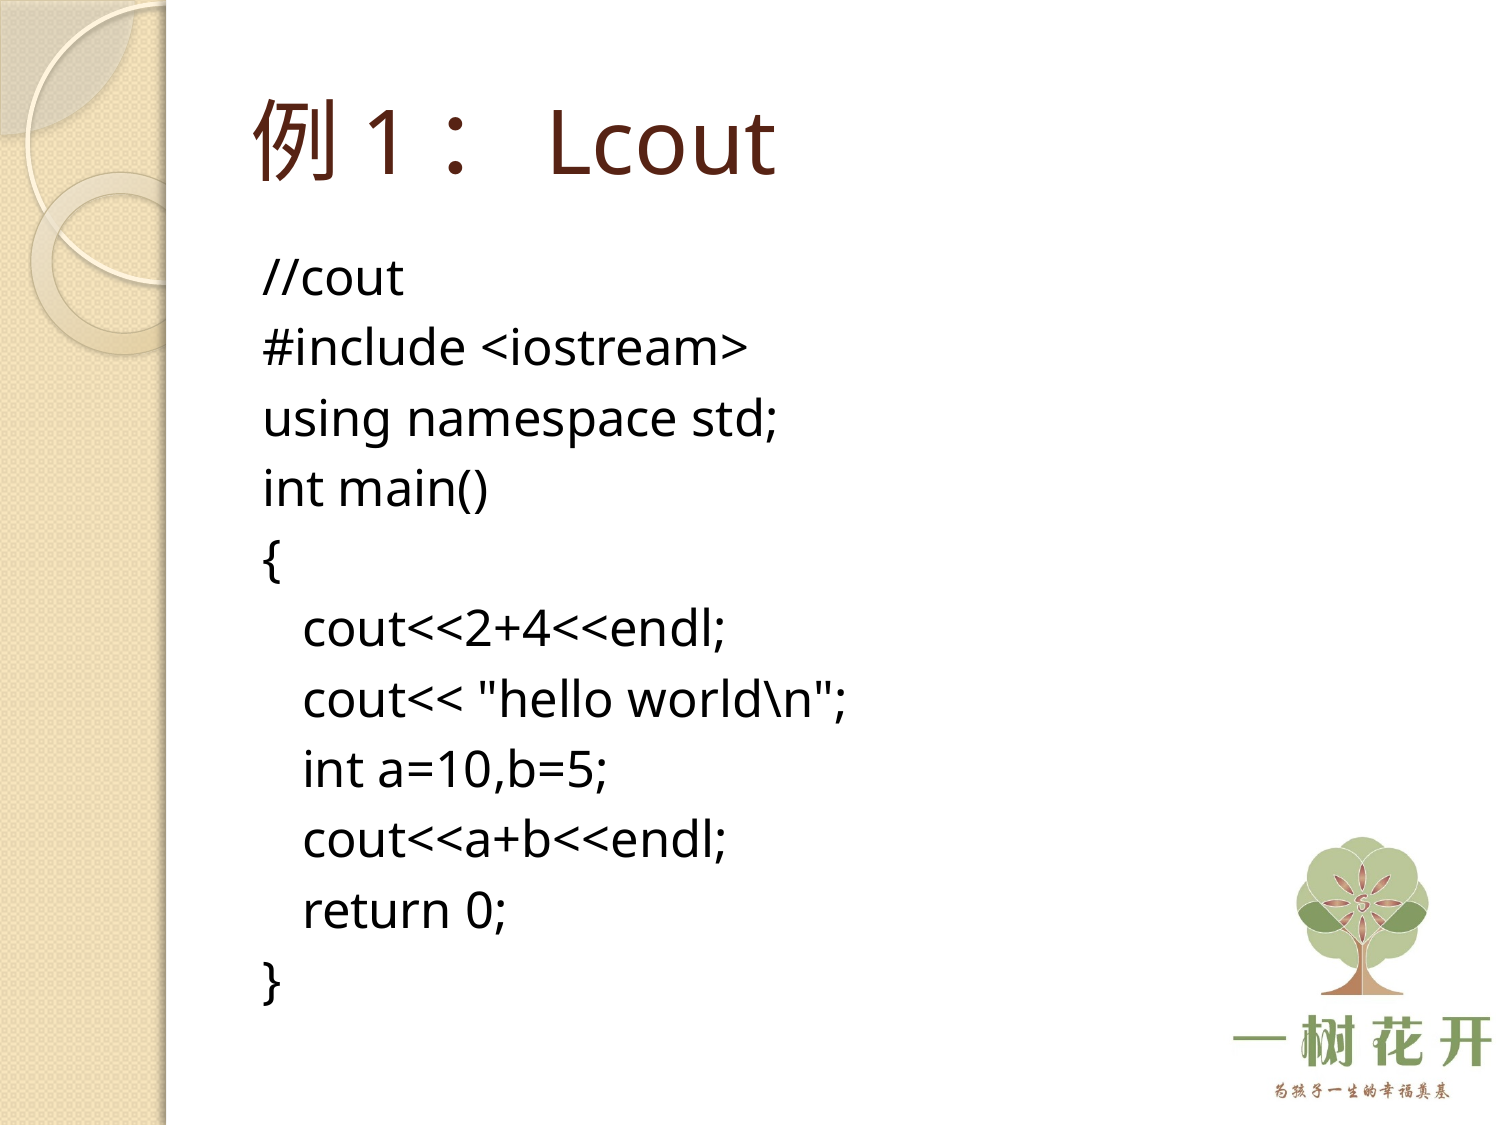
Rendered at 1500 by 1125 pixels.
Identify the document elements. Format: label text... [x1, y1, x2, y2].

picture [1223, 826, 1500, 1125]
list //cout #include <iostream> using namespace std; int main() { cout<<2+4<<endl; cout<< "hello world\n"; int a=10,b=5; cout<<a+b<<endl; return 0; } [235, 237, 1466, 1025]
title 例1：Lcout [235, 45, 1466, 233]
